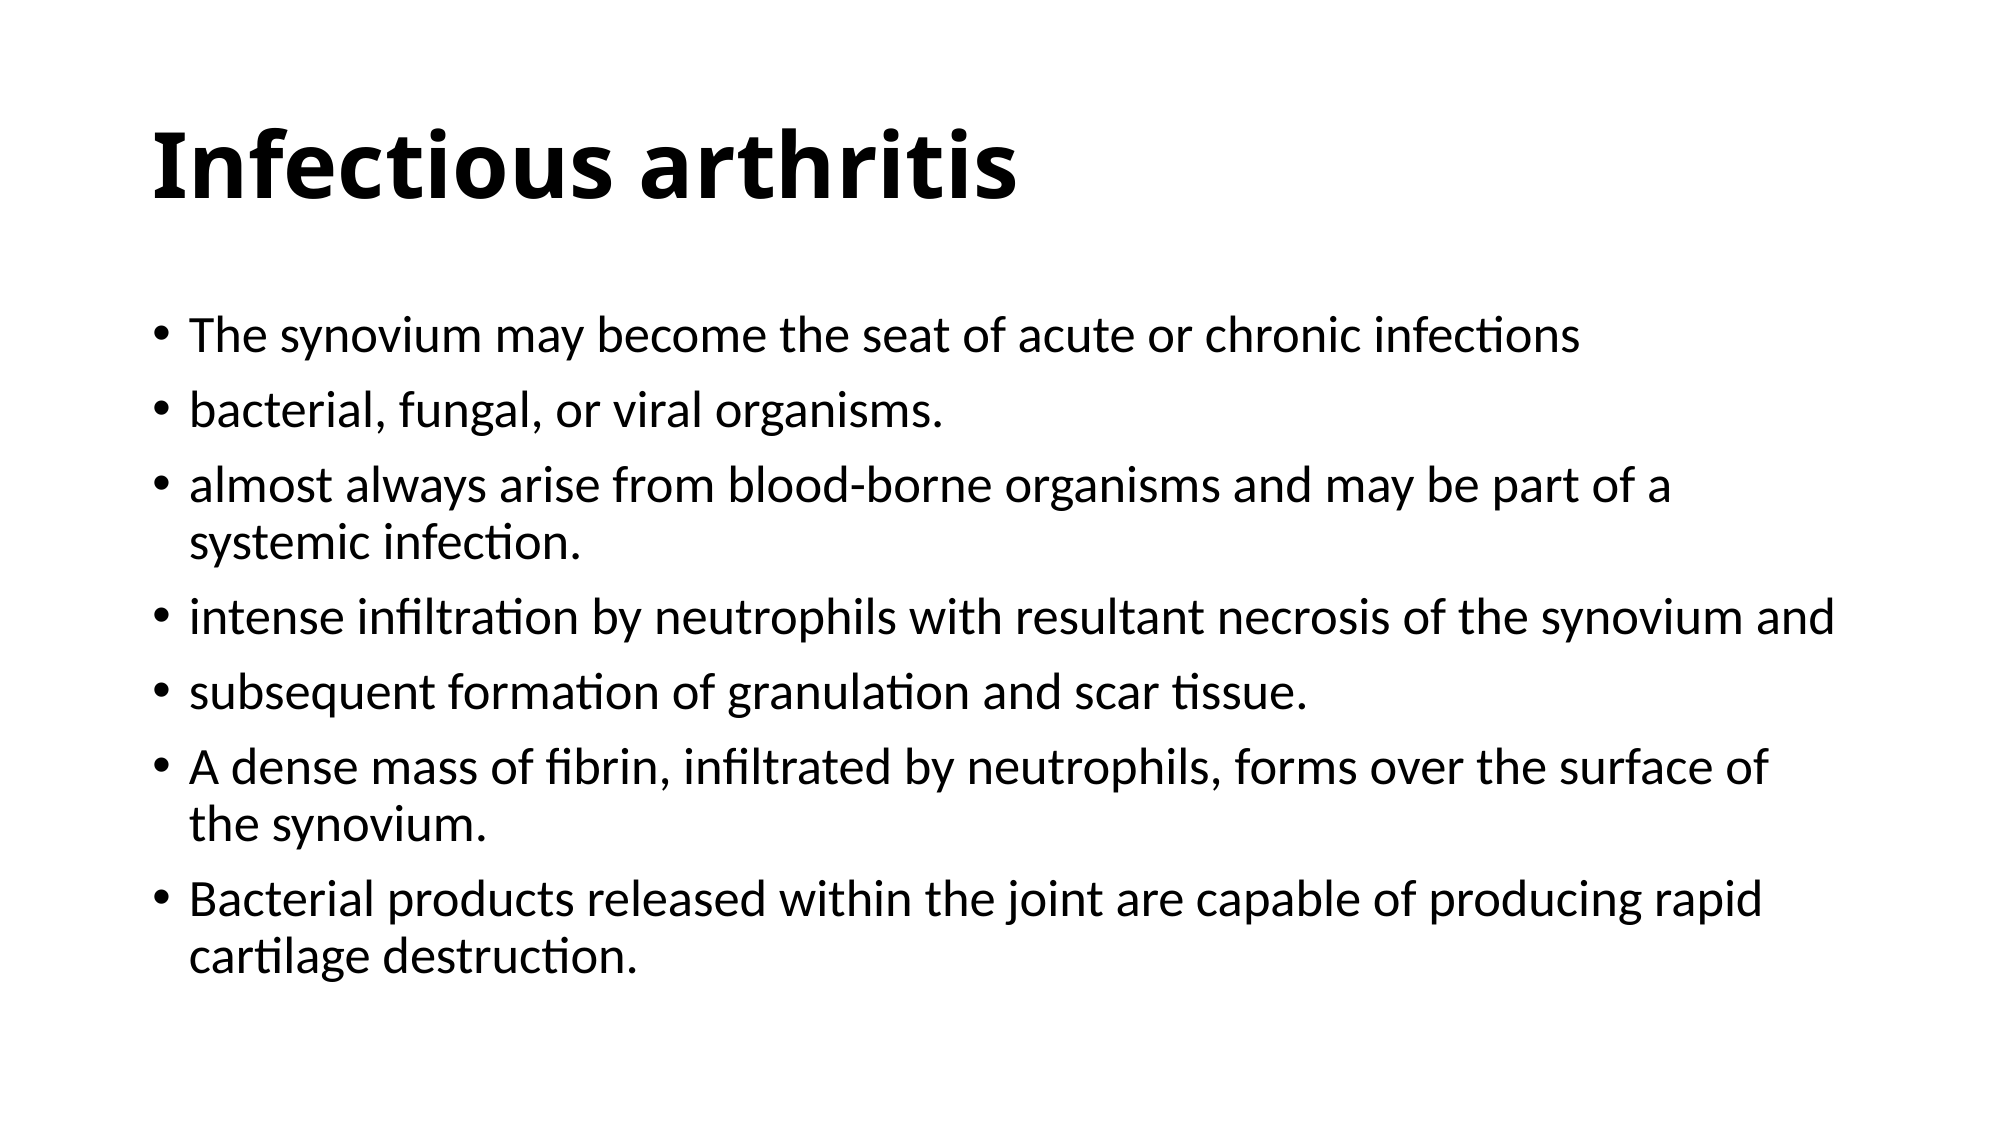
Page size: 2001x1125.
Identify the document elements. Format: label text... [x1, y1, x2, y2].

title Infectious arthritis [137, 59, 1863, 278]
list The synovium may become the seat of acute or chronic infections bacterial, fungal, or viral organisms. almost always arise from blood-borne organisms and may be part of a systemic infection. intense infiltration by neutrophils with resultant necrosis of the synovium and subsequent formation of granulation and scar tissue. A dense mass of fibrin, infiltrated by neutrophils, forms over the surface of the synovium. Bacterial products released within the joint are capable of producing rapid cartilage destruction. [137, 299, 1863, 1014]
